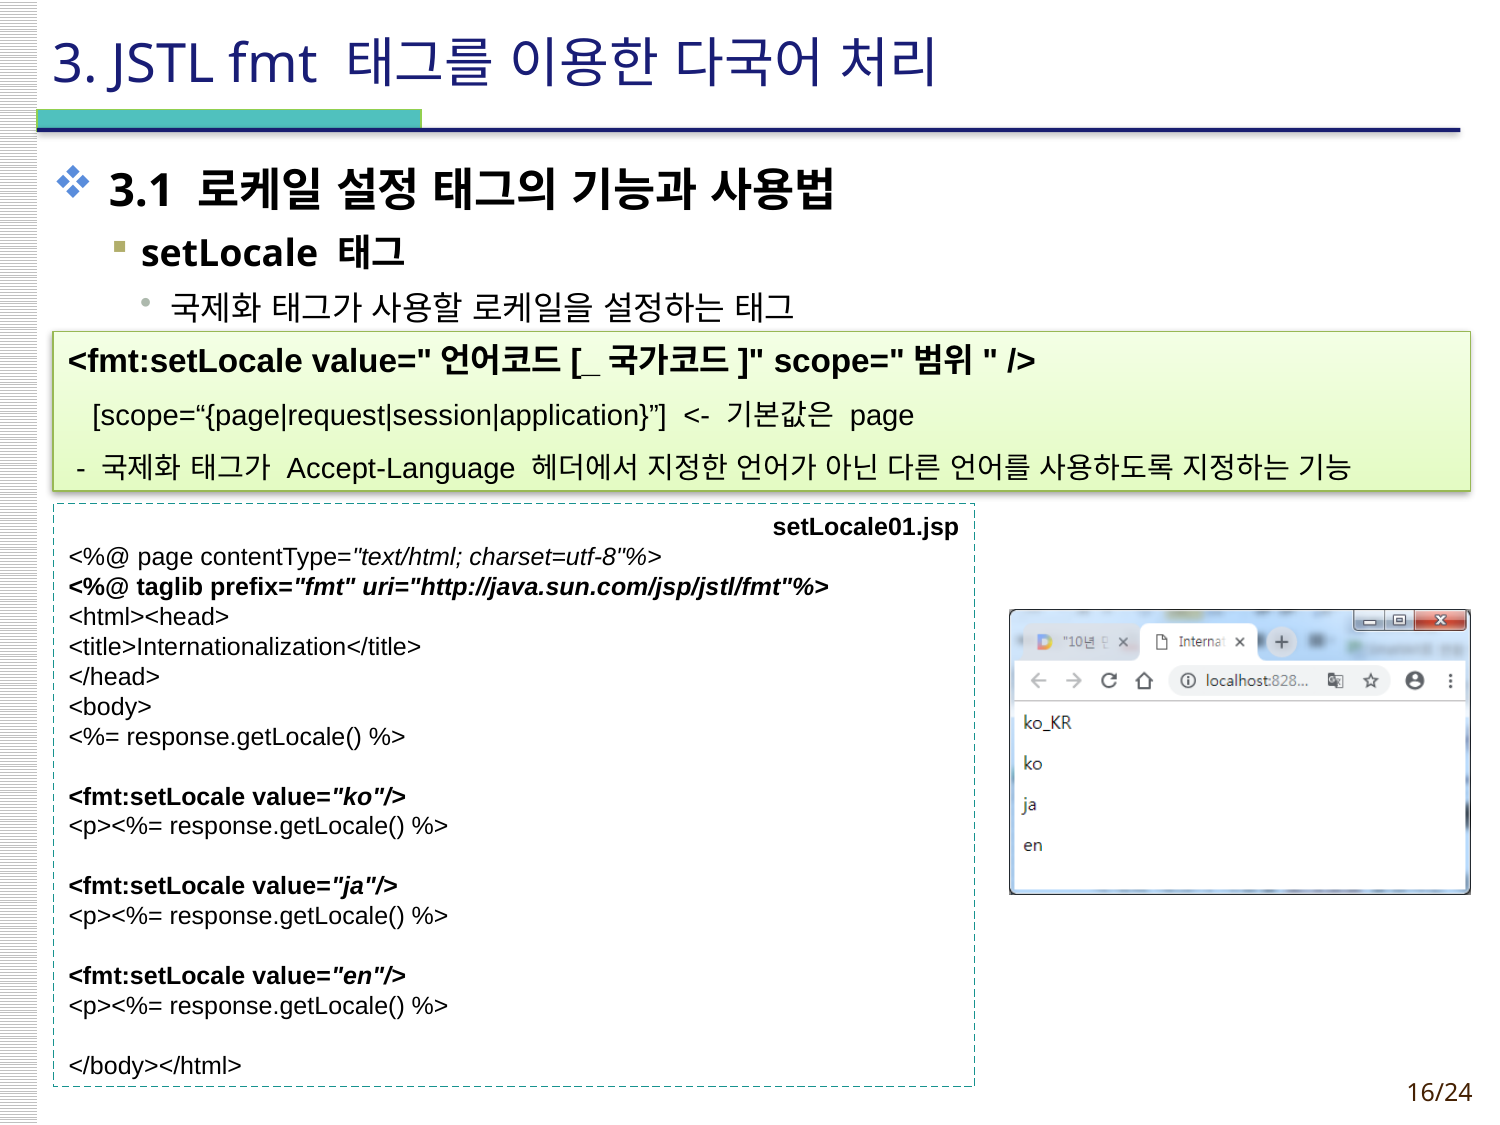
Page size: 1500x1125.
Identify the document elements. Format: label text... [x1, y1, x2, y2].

list 3.1 로케일 설정 태그의 기능과 사용법 setLocale 태그 국제화 태그가 사용할 로케일을 설정하는 태그 [37, 152, 1463, 1091]
text_box setLocale01.jsp <%@ page contentType="text/html; charset=utf-8"%> <%@ taglib prefix="fmt" uri="http://java.sun.com/jsp/jstl/fmt"%> <html><head> <title>Internationalization</title> </head> <body> <%= response.getLocale() %> <fmt:setLocale value="ko"/> <p><%= response.getLocale() %> <fmt:setLocale value="ja"/> <p><%= response.getLocale() %> <fmt:setLocale value="en"/> <p><%= response.getLocale() %> </body></html> [53, 503, 975, 1087]
text_box <fmt:setLocale value="언어코드[_국가코드]" scope="범위" /> [scope=“{page|request|session|application}”] <- 기본값은 page - 국제화 태그가 Accept-Language 헤더에서 지정한 언어가 아닌 다른 언어를 사용하도록 지정하는 기능 [52, 331, 1471, 492]
title 3. JSTL fmt 태그를 이용한 다국어 처리 [37, 13, 1278, 109]
picture [1009, 609, 1471, 896]
